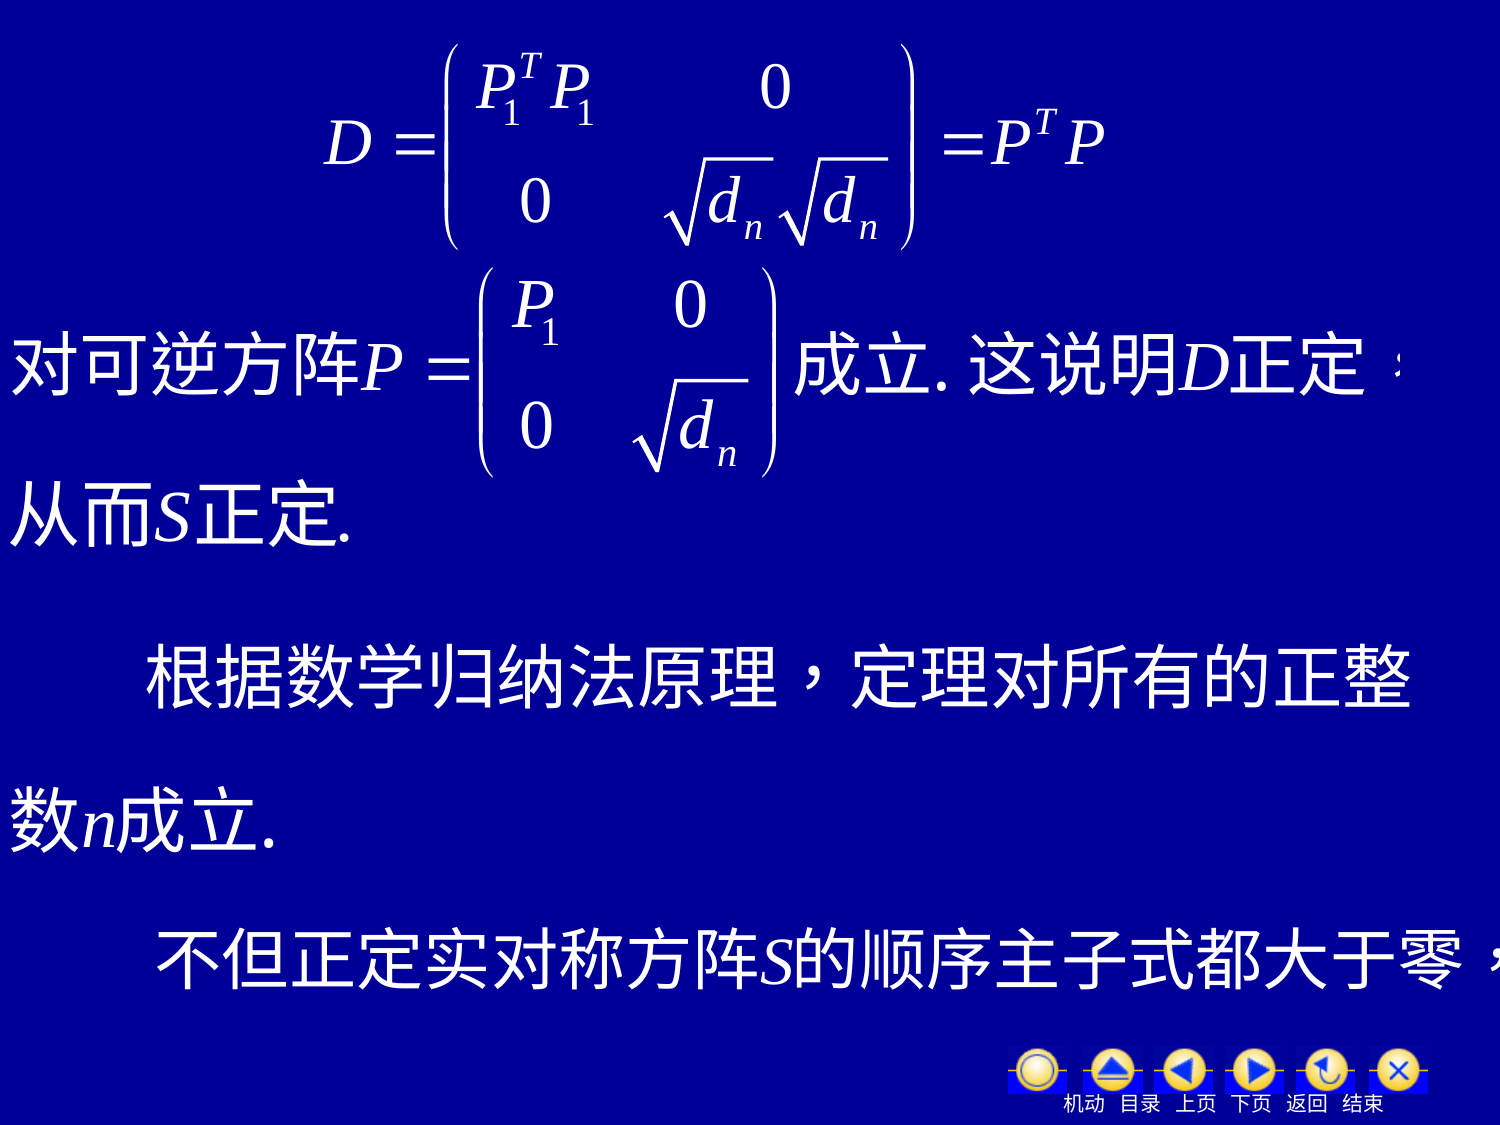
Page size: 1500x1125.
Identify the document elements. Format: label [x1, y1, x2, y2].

picture [1225, 1046, 1284, 1094]
text_box [135, 632, 1424, 728]
picture [1008, 1046, 1067, 1094]
text_box [0, 467, 361, 566]
picture [1296, 1046, 1355, 1094]
text_box [0, 255, 1400, 491]
text_box [147, 916, 1500, 1007]
text_box [312, 30, 1117, 253]
picture [1083, 1046, 1143, 1094]
picture [1369, 1046, 1428, 1094]
picture [1154, 1046, 1213, 1094]
text_box [0, 774, 290, 872]
